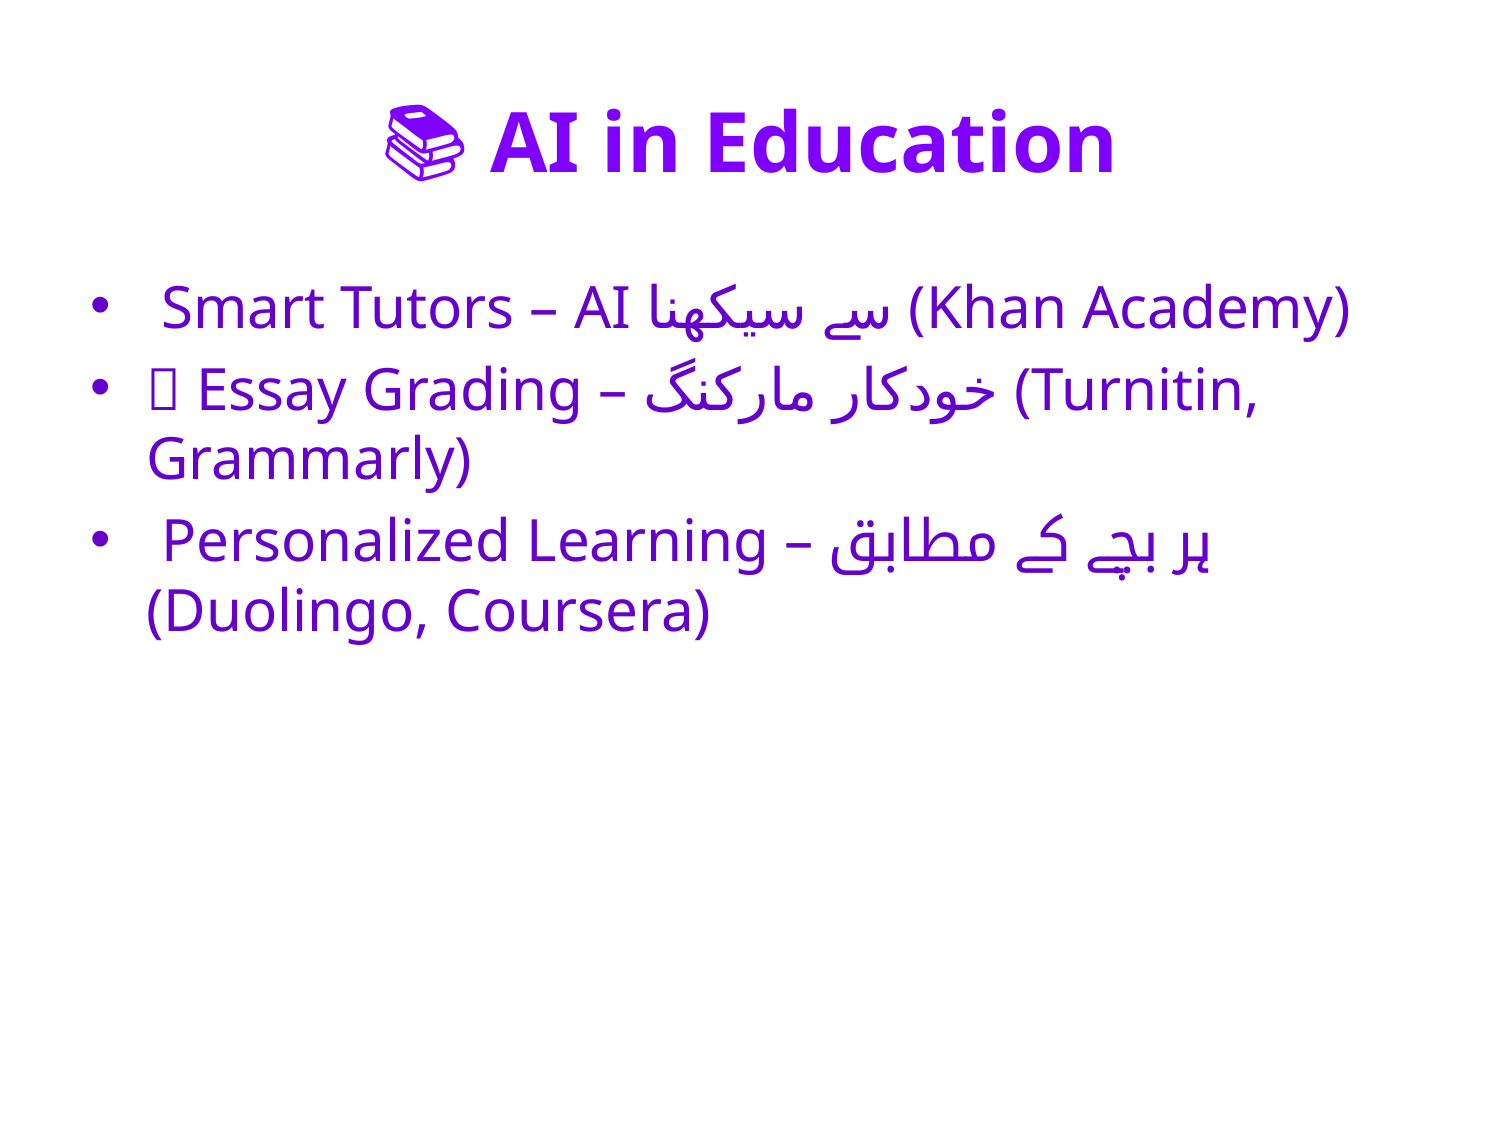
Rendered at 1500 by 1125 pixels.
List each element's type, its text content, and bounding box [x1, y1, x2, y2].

list 👨‍🏫 Smart Tutors – AI سے سیکھنا (Khan Academy) 📝 Essay Grading – خودکار مارکنگ (Turnitin, Grammarly) 🧑‍🎓 Personalized Learning – ہر بچے کے مطابق (Duolingo, Coursera) [75, 262, 1425, 1005]
title 📚 AI in Education [75, 45, 1425, 233]
